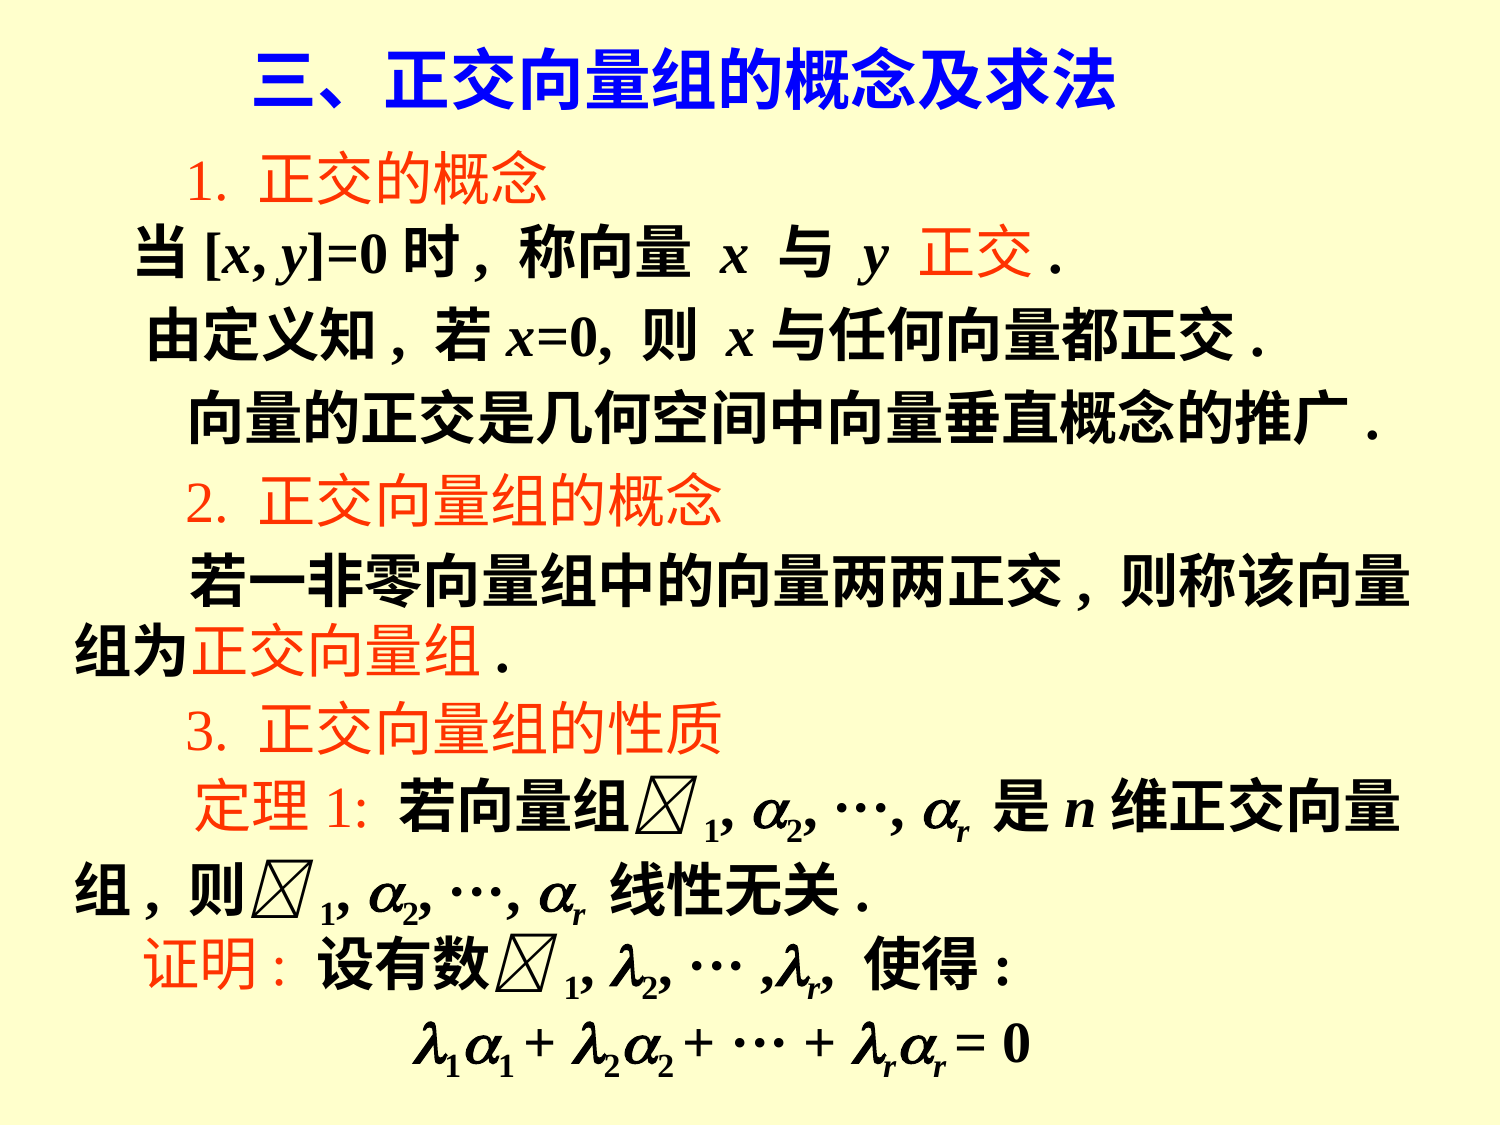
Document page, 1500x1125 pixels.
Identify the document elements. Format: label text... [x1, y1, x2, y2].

text_box 2. 正交向量组的概念 [170, 456, 739, 537]
text_box 当[x, y]=0时, 称向量 x 与 y 正交. [116, 208, 1078, 293]
text_box 三、正交向量组的概念及求法 [235, 30, 1133, 126]
text_box 若一非零向量组中的向量两两正交, 则称该向量组为正交向量组. [58, 537, 1447, 693]
text_box 定理1: 若向量组1, 2, ···, r 是n维正交向量组, 则1, 2, ···, r 线性无关. [58, 757, 1447, 940]
text_box 向量的正交是几何空间中向量垂直概念的推广. [171, 373, 1395, 459]
text_box 1. 正交的概念 [170, 134, 564, 208]
text_box 由定义知, 若x=0, 则 x与任何向量都正交. [129, 290, 1280, 376]
text_box 11 + 22 + ··· + rr = 0 [397, 997, 1047, 1092]
text_box 证明: 设有数1, 2, ··· ,r, 使得: [126, 919, 1028, 1015]
text_box 3. 正交向量组的性质 [170, 684, 739, 757]
